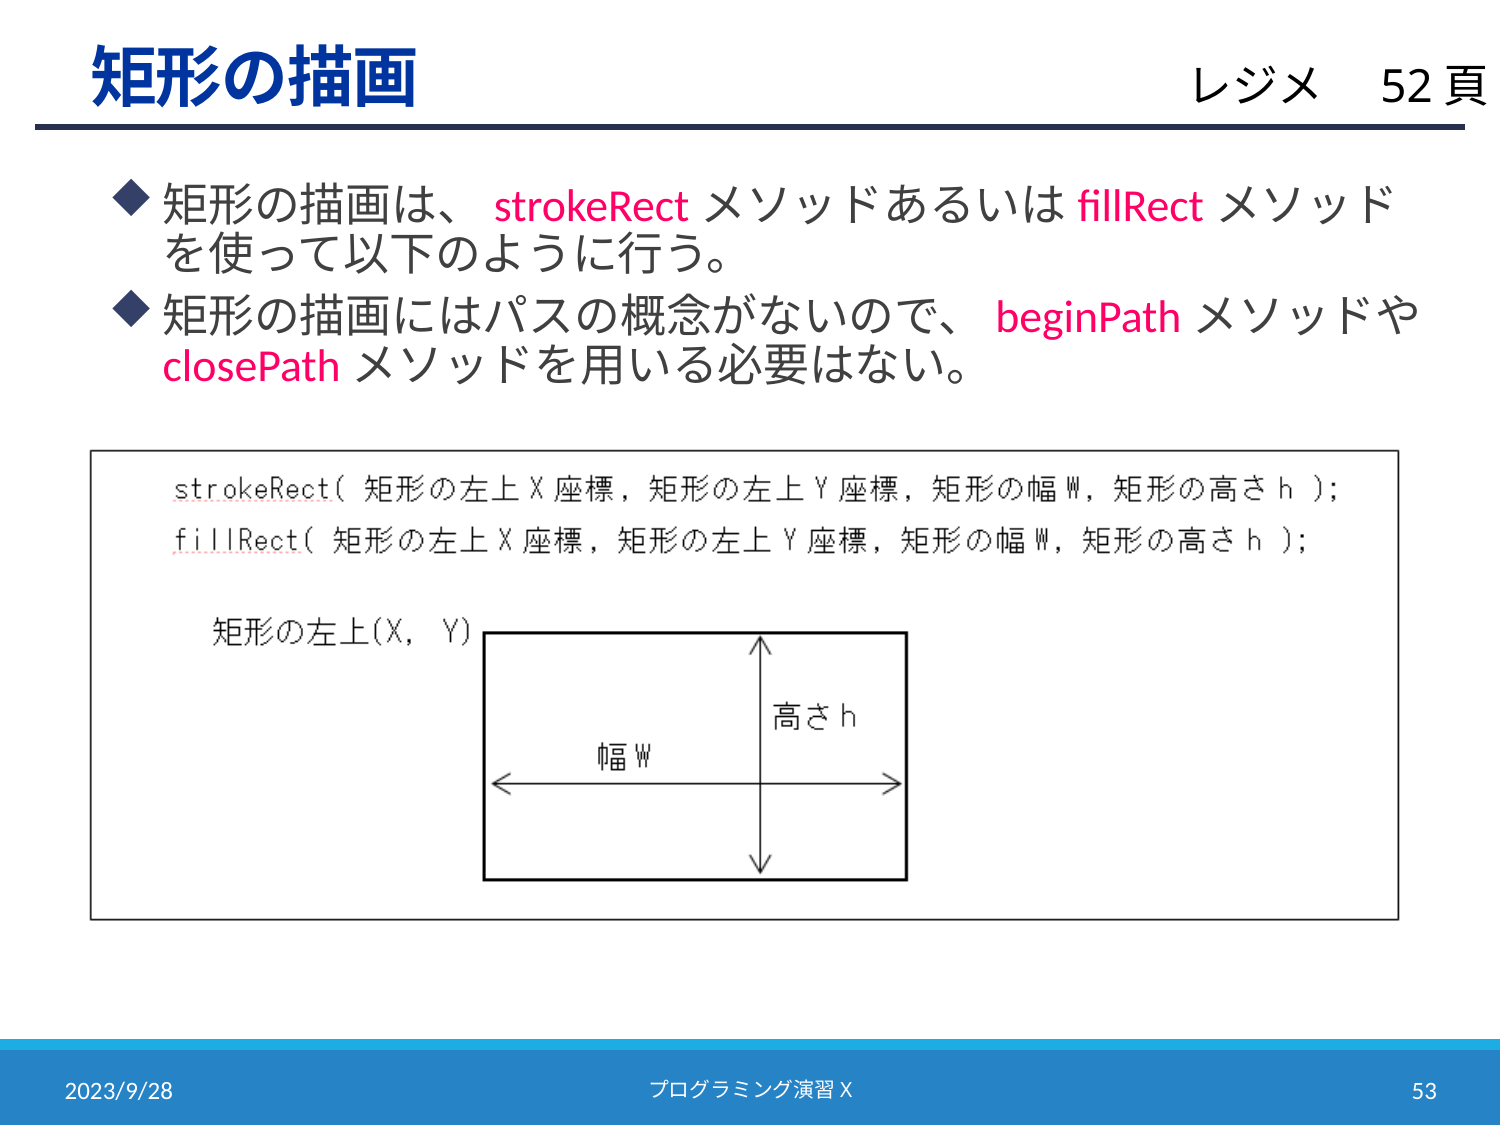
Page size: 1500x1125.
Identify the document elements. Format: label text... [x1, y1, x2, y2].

title 矩形の描画 [75, 7, 1434, 123]
list 矩形の描画は、strokeRectメソッドあるいはfillRectメソッドを使って以下のように行う。 矩形の描画にはパスの概念がないので、beginPathメソッドやclosePathメソッドを用いる必要はない。 [75, 174, 1434, 1023]
slide_number 52 [1290, 1059, 1453, 1120]
picture [84, 443, 1401, 928]
text_box レジメ 52頁 [1171, 49, 1500, 120]
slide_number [49, 1059, 354, 1120]
footer プログラミング演習X [453, 1059, 1047, 1120]
